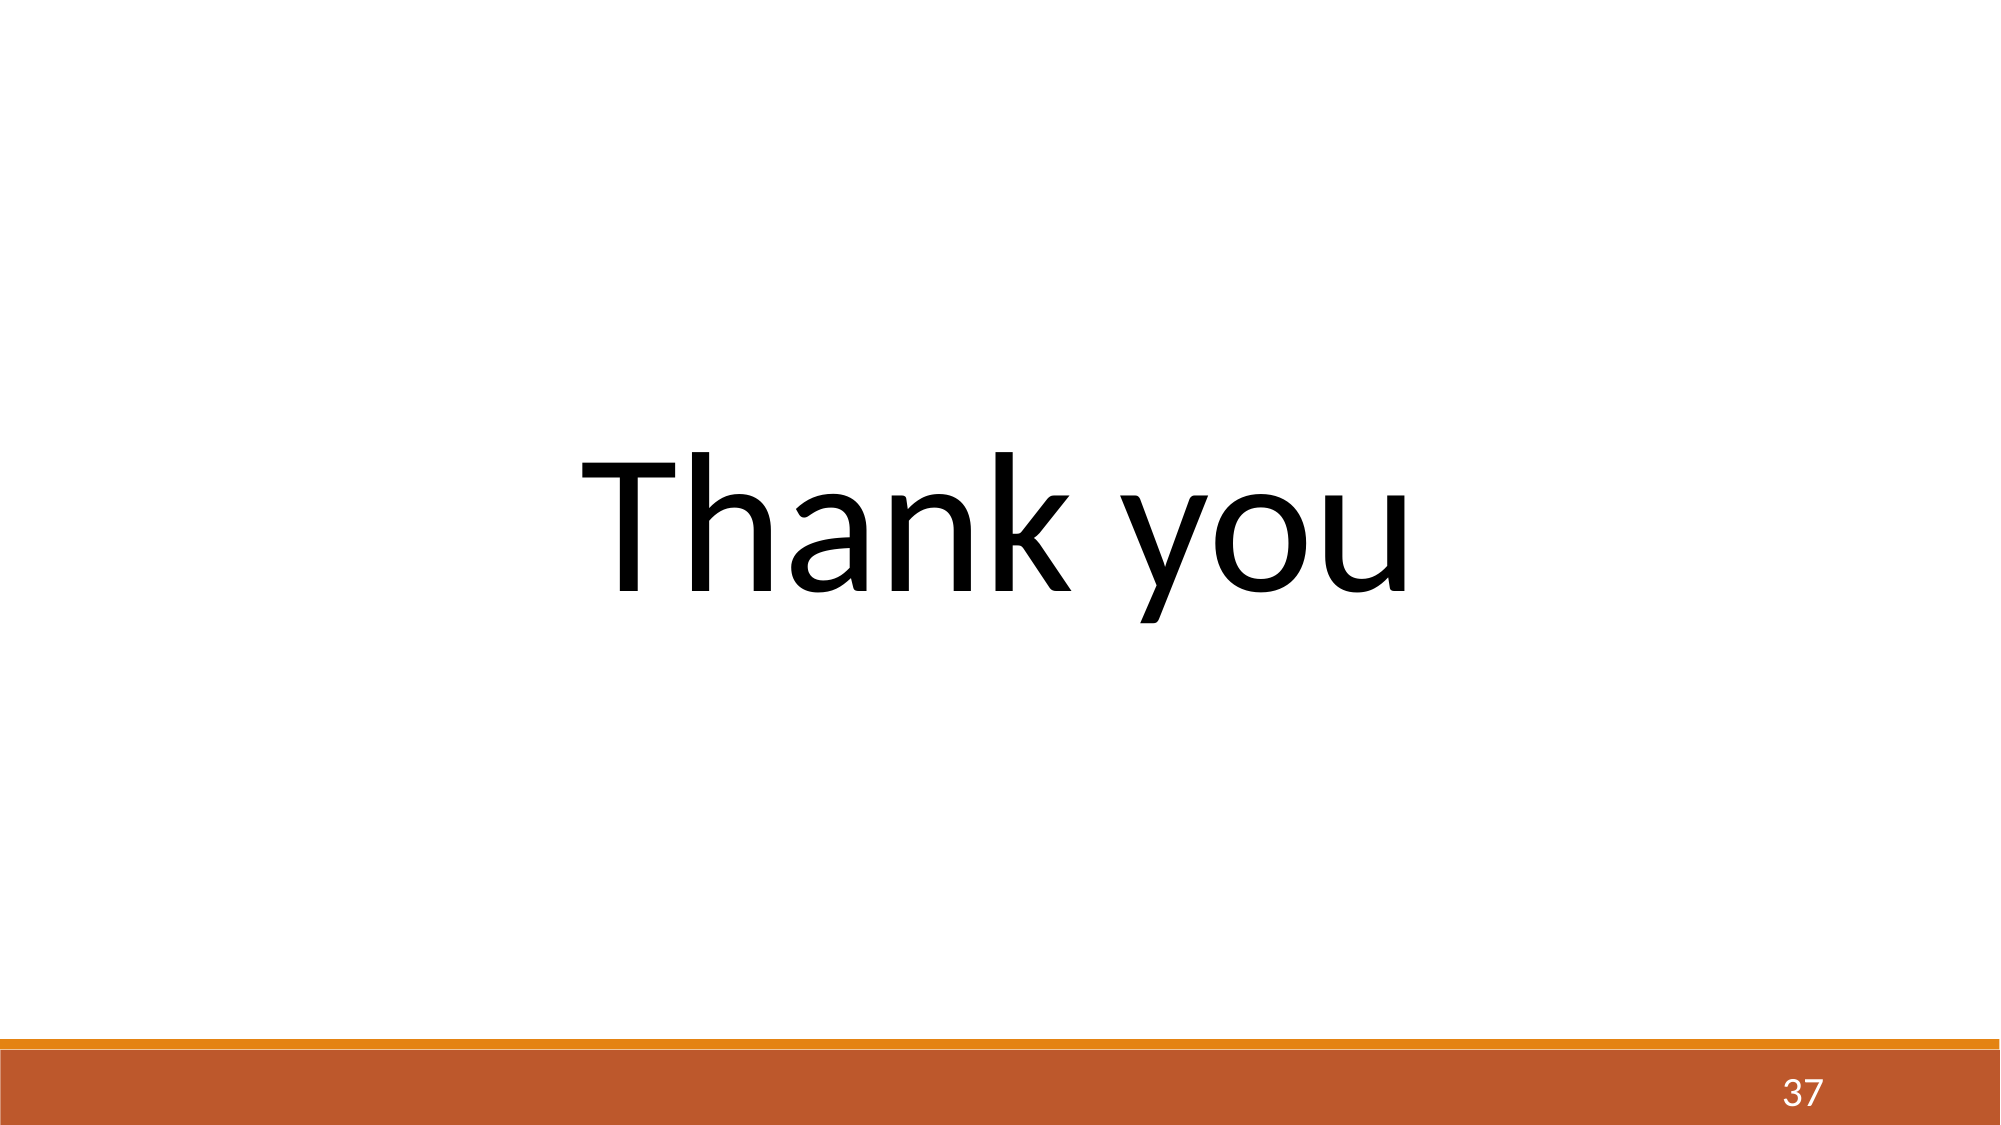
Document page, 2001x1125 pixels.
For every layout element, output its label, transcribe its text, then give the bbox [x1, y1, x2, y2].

text_box Thank you [0, 383, 2000, 639]
slide_number 37 [1624, 1059, 1840, 1120]
